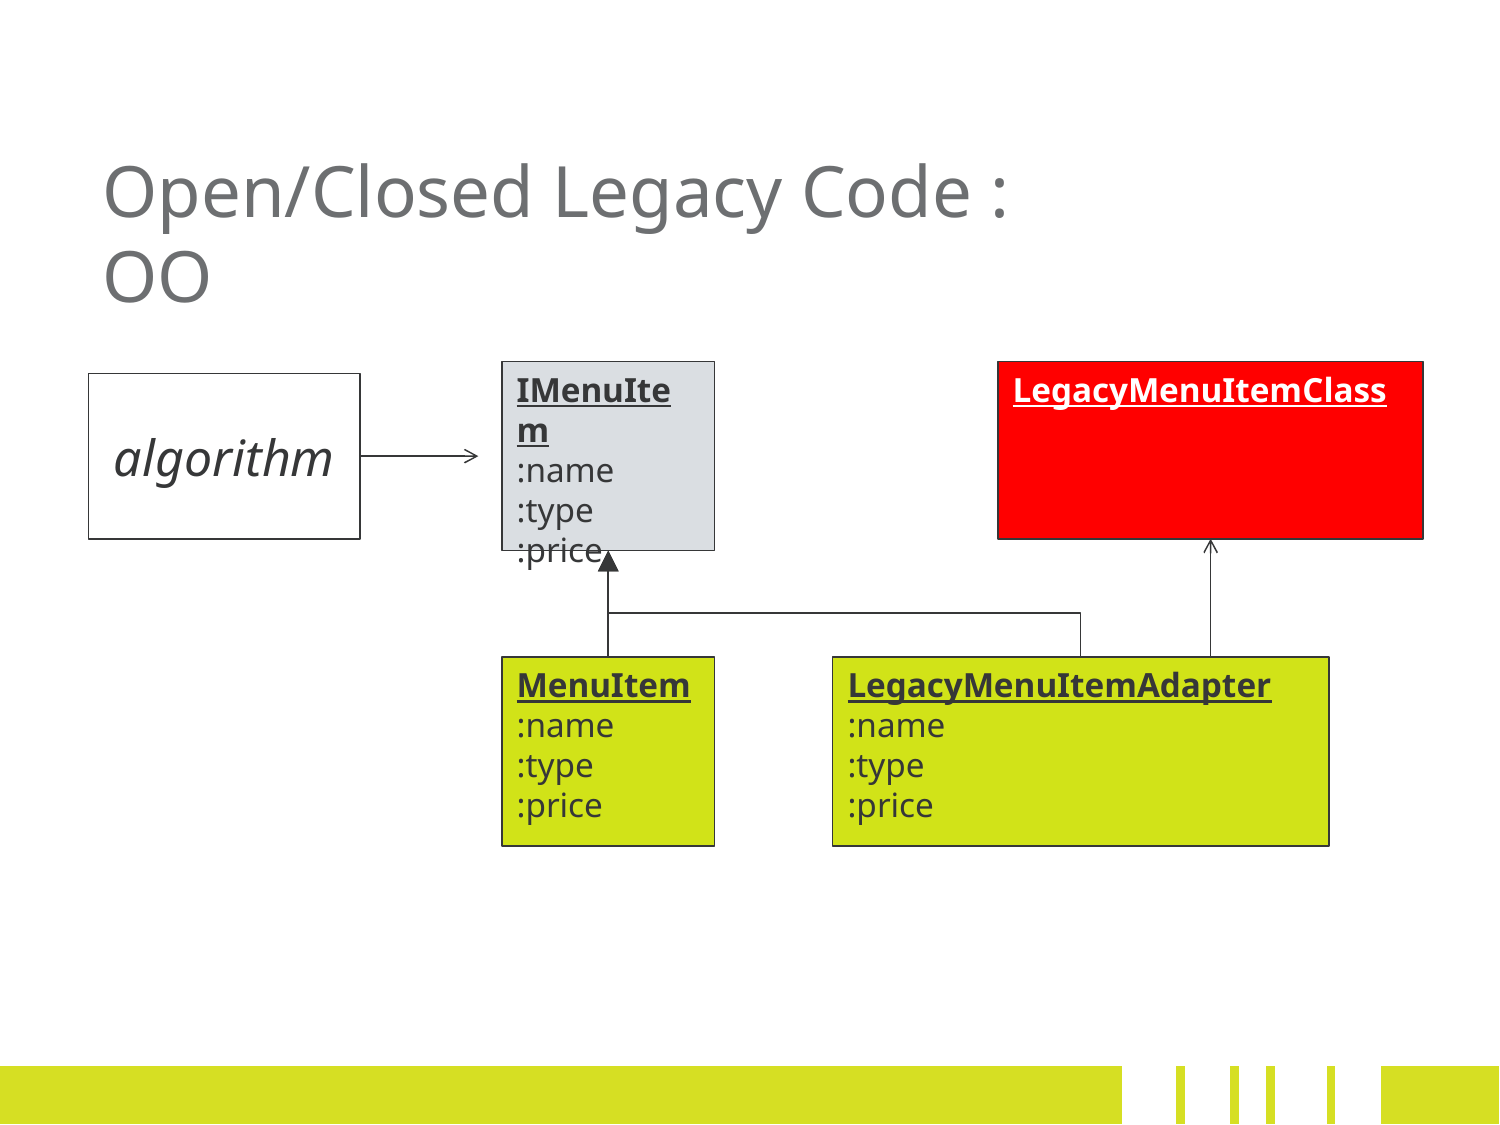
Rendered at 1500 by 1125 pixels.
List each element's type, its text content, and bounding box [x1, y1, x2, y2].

text_box LegacyMenuItemClass [998, 361, 1424, 539]
text_box LegacyMenuItemAdapter :name :type :price [900, 656, 1329, 846]
text_box algorithm [88, 373, 361, 539]
text_box IMenuItem :name :type :price [501, 361, 715, 551]
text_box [791, 367, 898, 841]
text_box MenuItem :name :type :price [501, 656, 715, 846]
title Open/Closed Legacy Code : OO [87, 174, 1138, 288]
